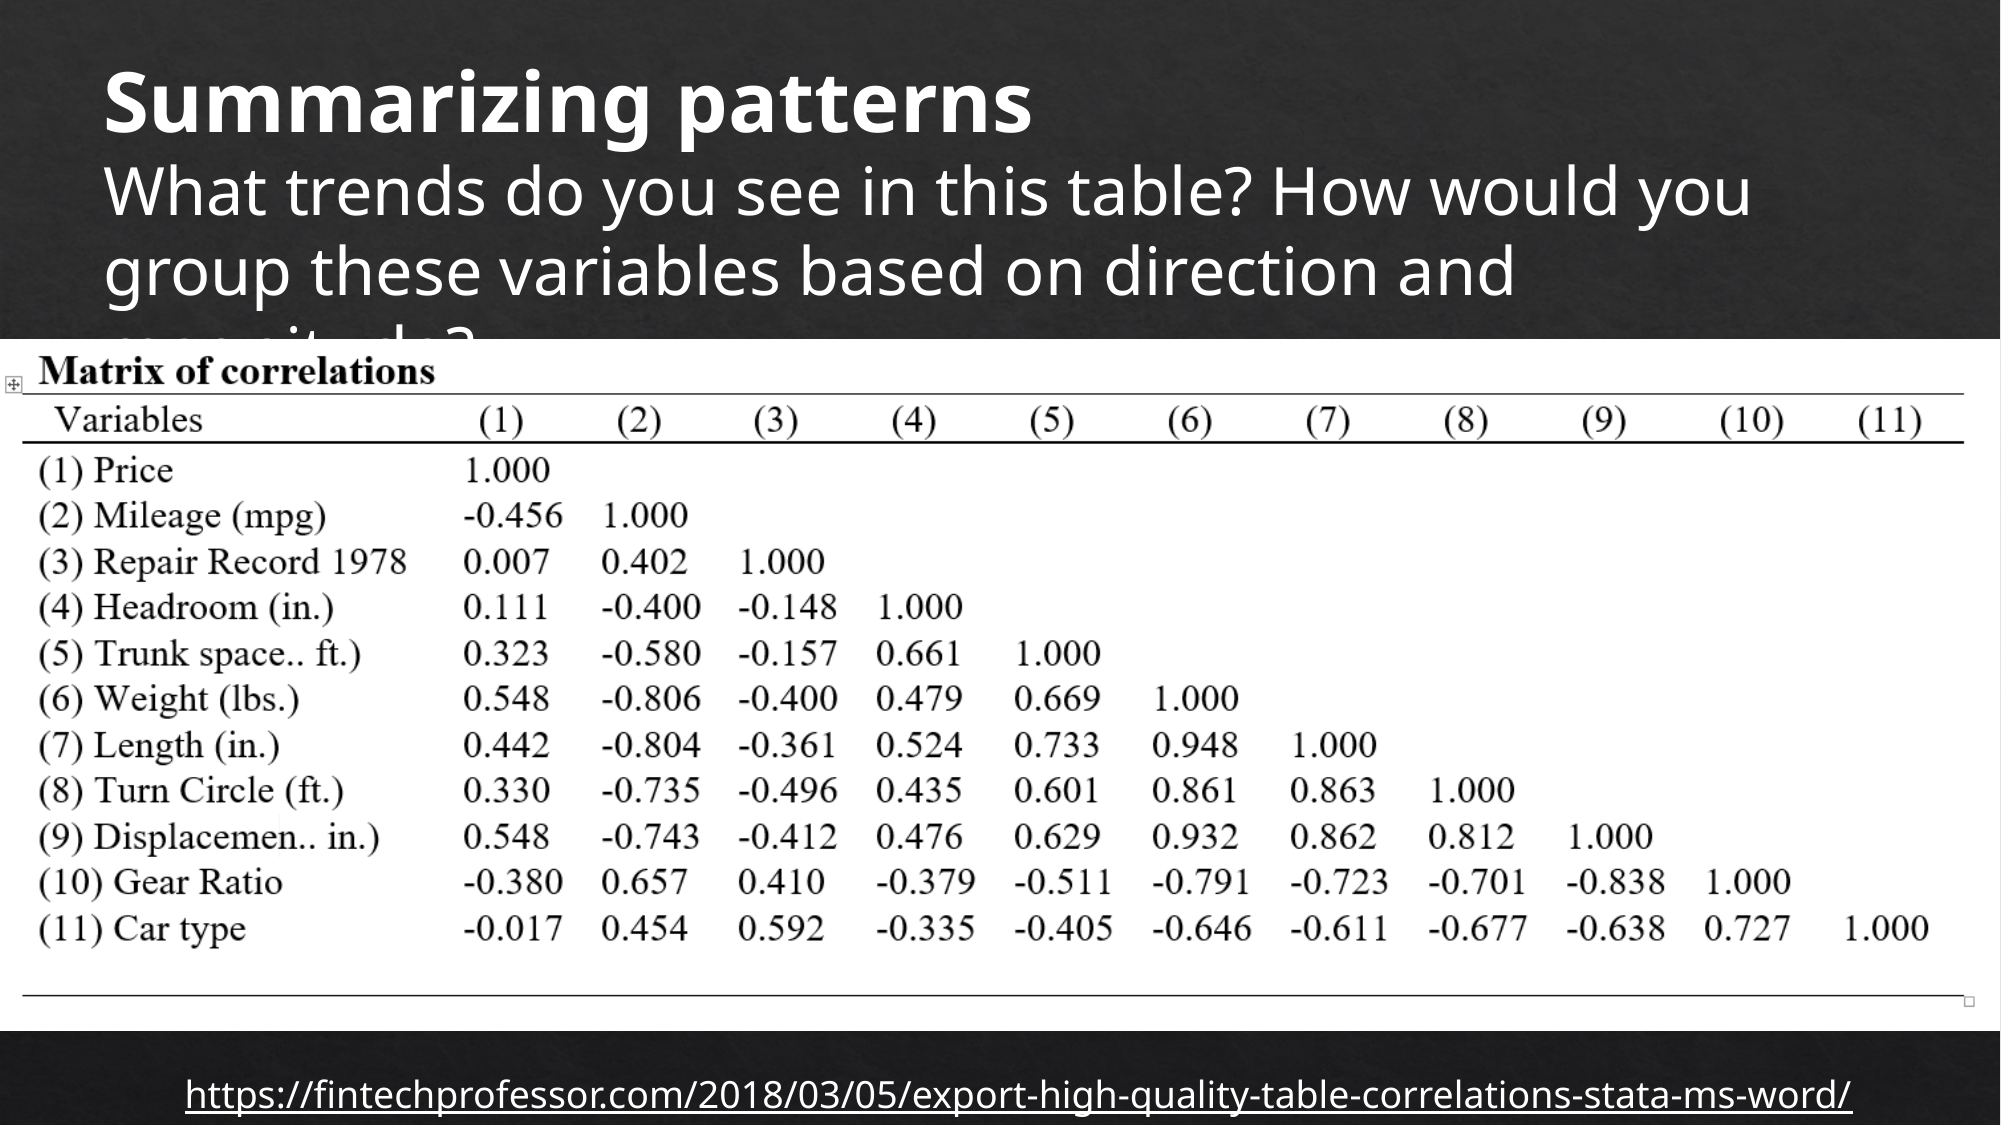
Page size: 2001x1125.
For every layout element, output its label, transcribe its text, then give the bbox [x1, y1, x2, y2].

picture [0, 338, 2000, 1031]
text_box Summarizing patterns What trends do you see in this table? How would you group these variables based on direction and magnitude? [88, 41, 1843, 138]
text_box https://fintechprofessor.com/2018/03/05/export-high-quality-table-correlations-stata-ms-word/ [169, 1063, 1888, 1125]
